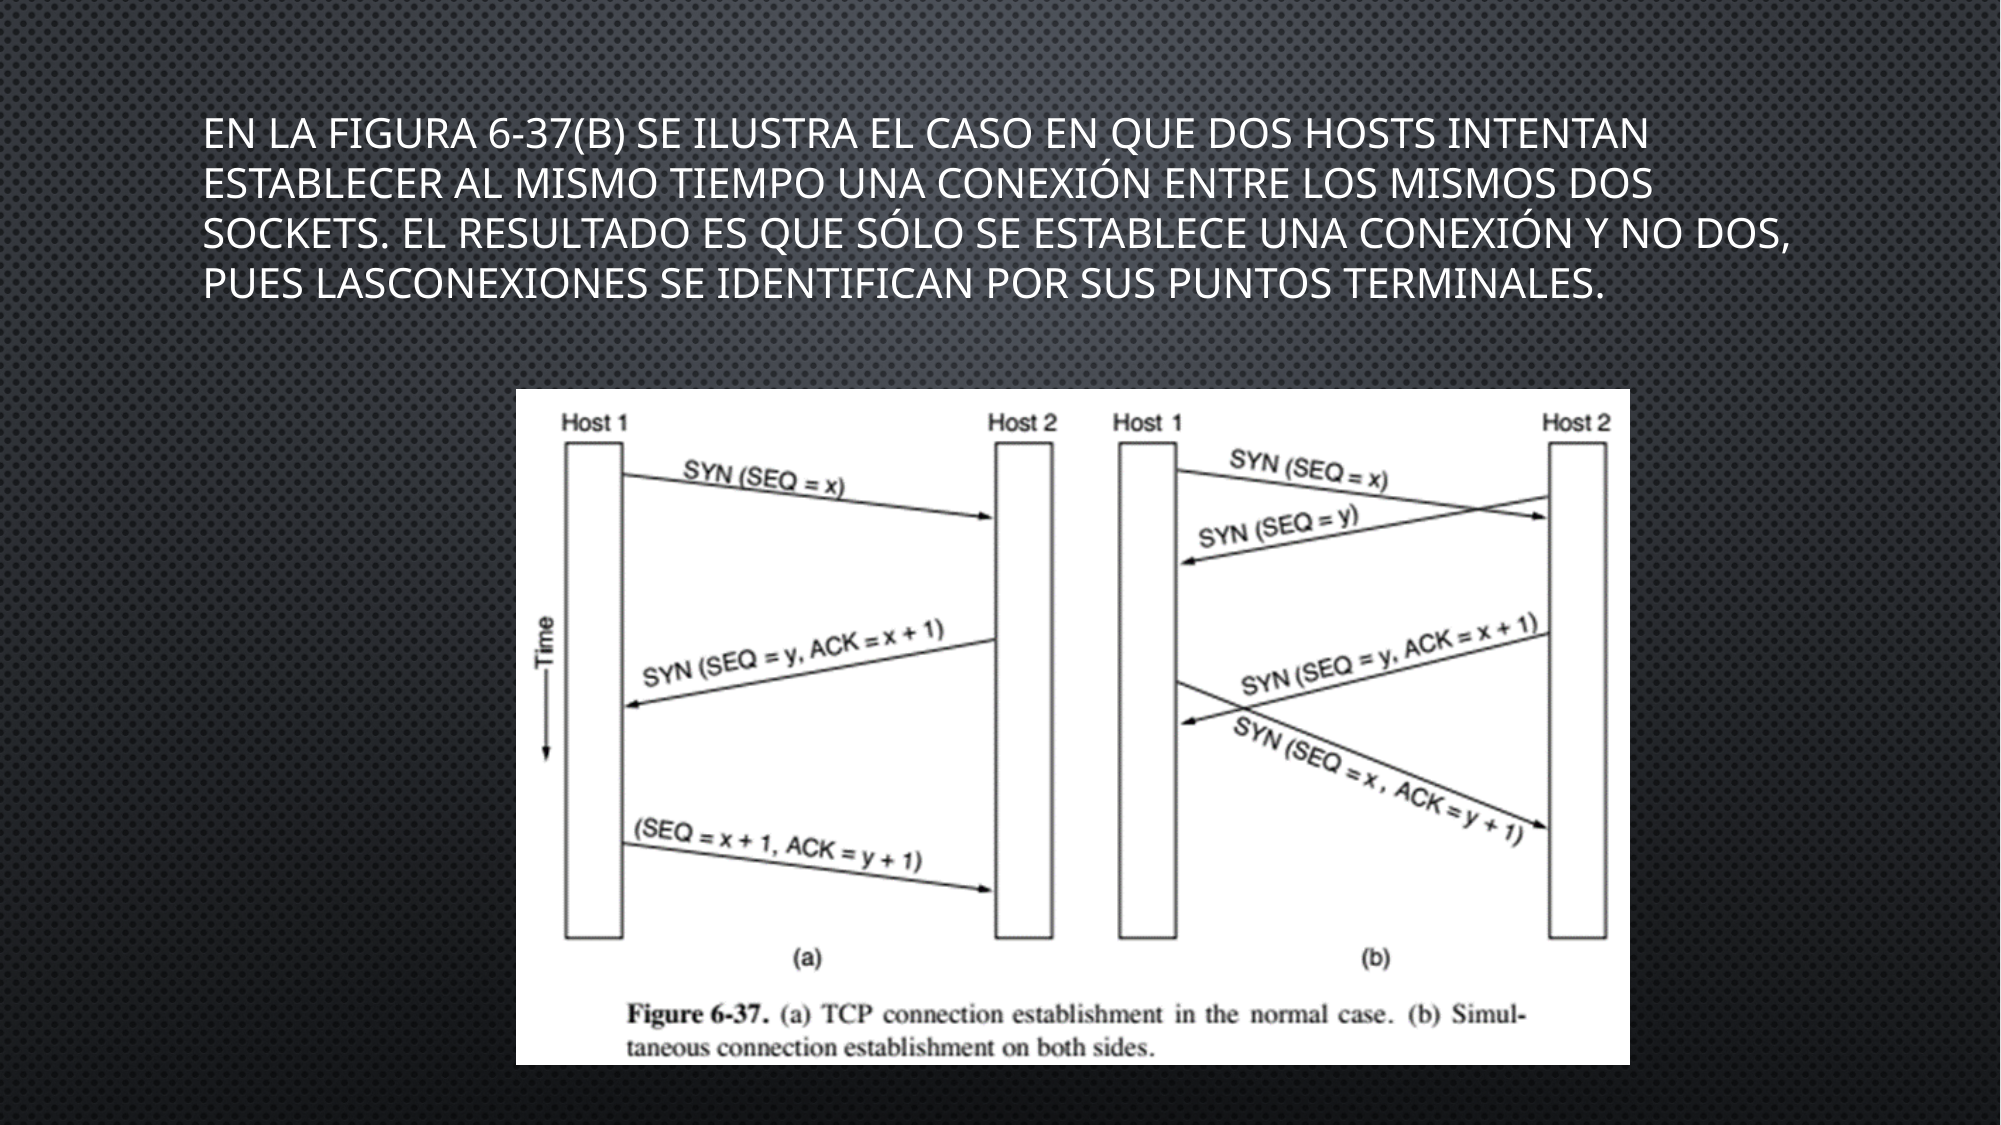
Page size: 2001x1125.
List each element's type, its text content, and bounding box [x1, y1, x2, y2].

picture [515, 389, 1630, 1065]
list En la figura 6-37(b) se ilustra el caso en que dos hosts intentan establecer al mismo tiempo una conexión entre los mismos dos sockets. El resultado es que sólo se establece una conexión y no dos, pues lasconexiones se identifican por sus puntos terminales. [187, 72, 1813, 768]
